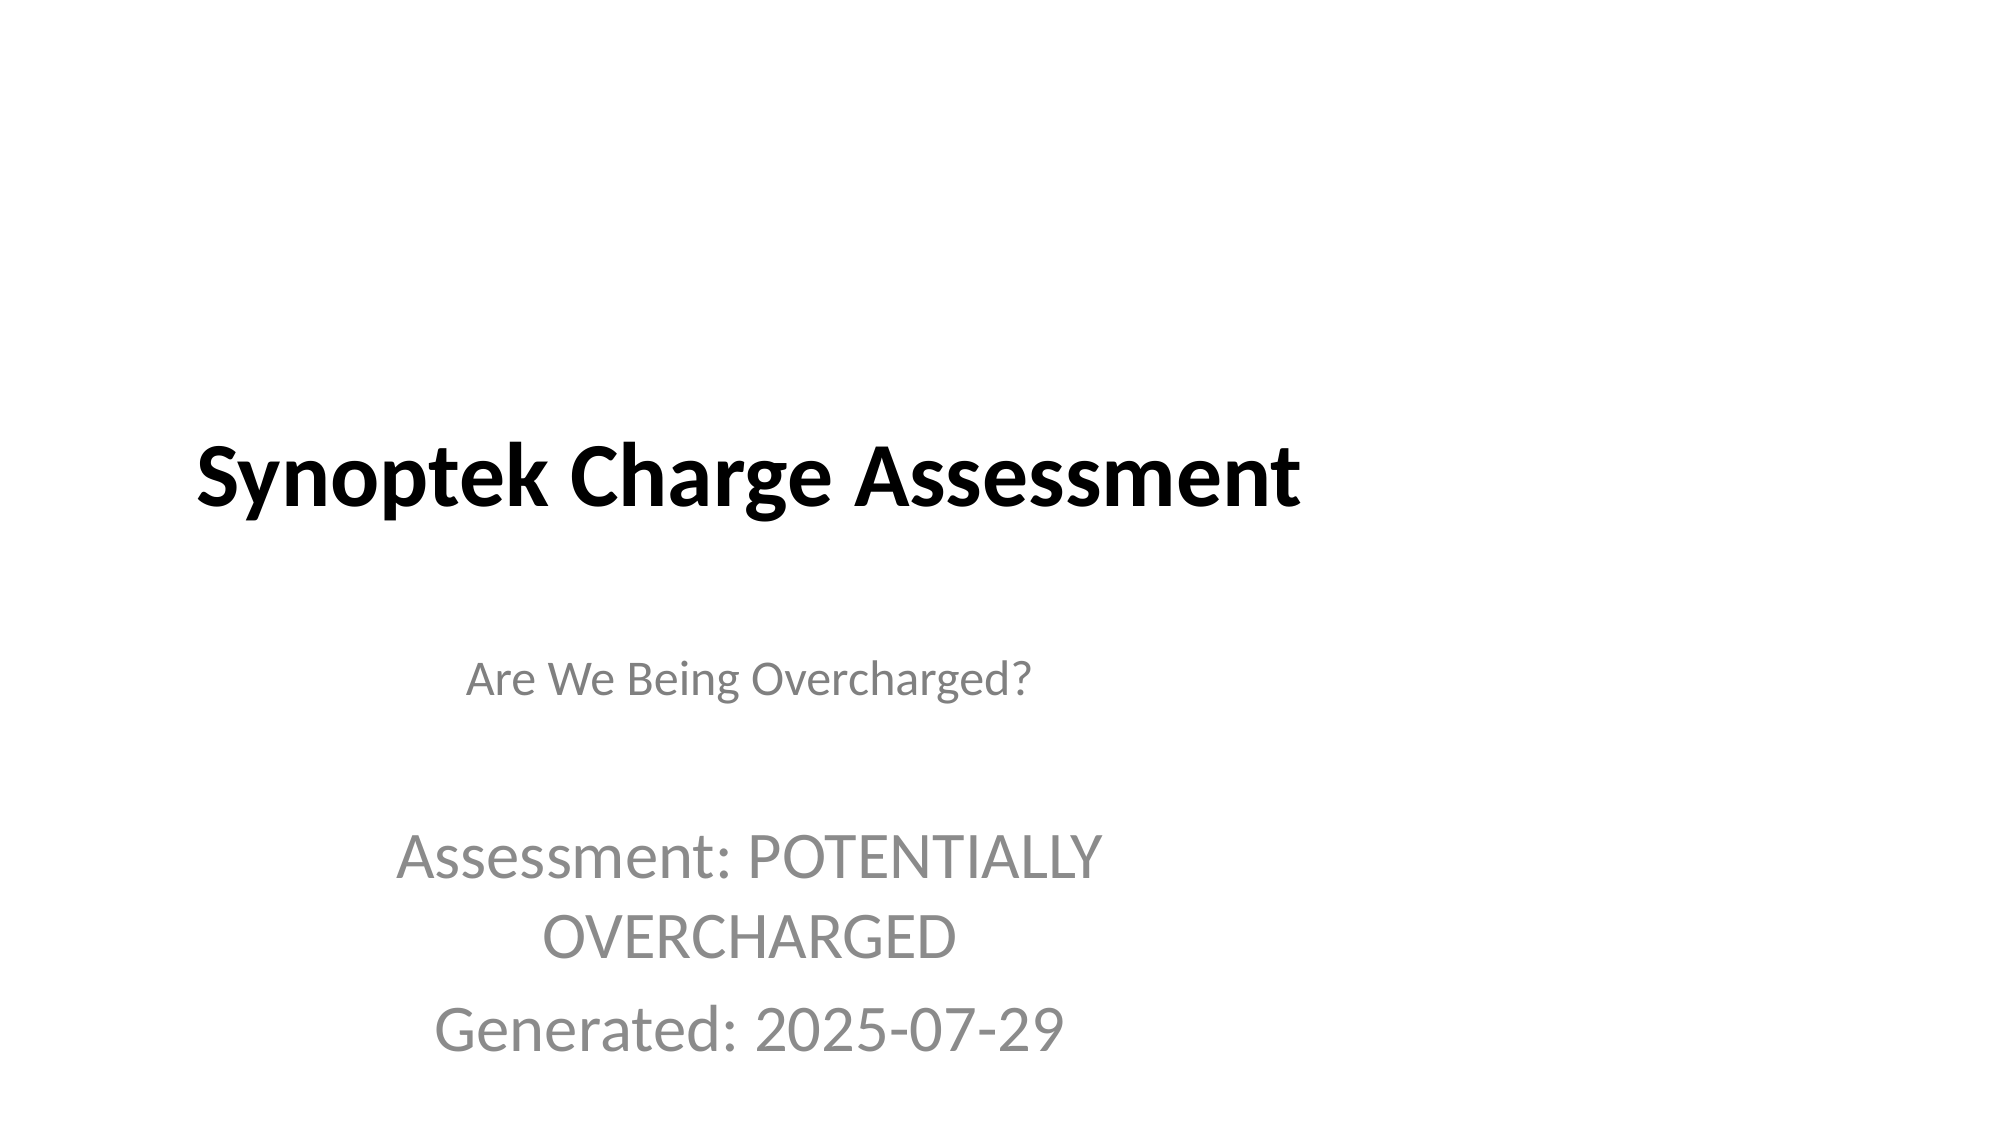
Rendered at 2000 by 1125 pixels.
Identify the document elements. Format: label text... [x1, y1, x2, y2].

subtitle Are We Being Overcharged? Assessment: POTENTIALLY OVERCHARGED Generated: 2025-07-29 [225, 637, 1275, 925]
title Synoptek Charge Assessment [112, 349, 1388, 591]
